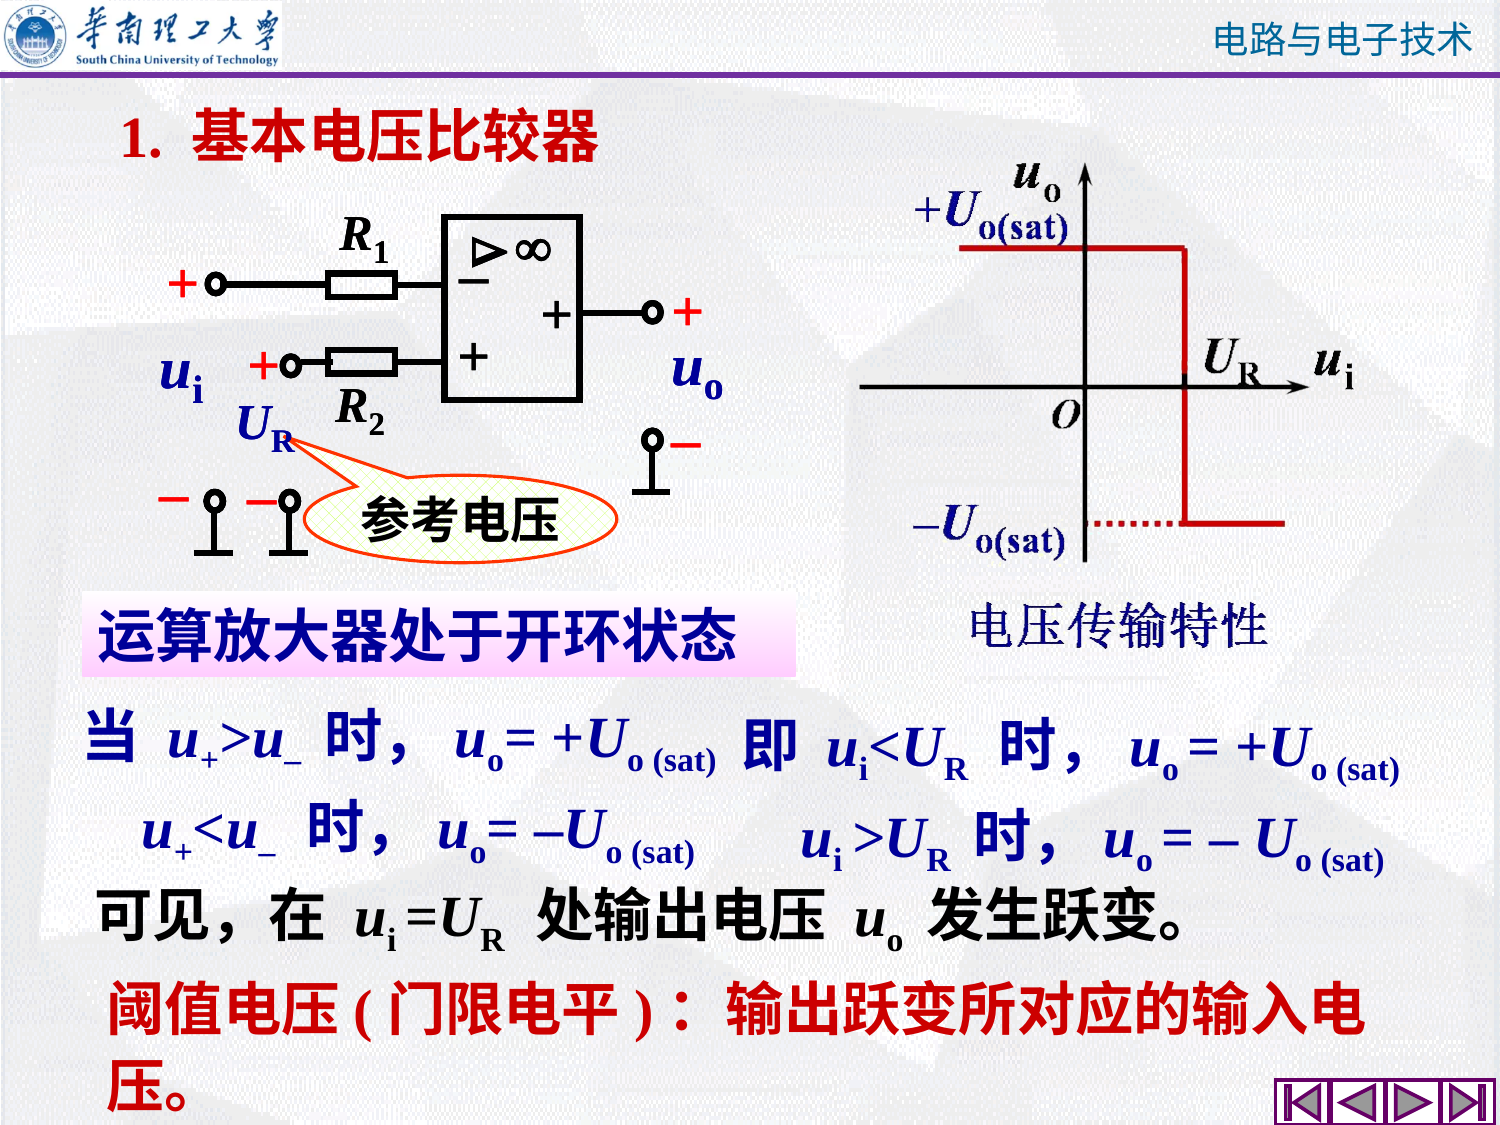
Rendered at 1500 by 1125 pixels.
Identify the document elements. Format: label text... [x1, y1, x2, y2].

picture [1, 0, 1500, 72]
text_box 参考电压 [397, 559, 524, 563]
text_box 即 ui<UR 时，uo = +Uo (sat) ui >UR 时，uo = – Uo (sat) [920, 700, 1424, 886]
text_box 阈值电压(门限电平)：输出跃变所对应的输入电压。 [91, 957, 1417, 1125]
subtitle 1. 基本电压比较器 [104, 91, 730, 180]
text_box 可见，在 ui =UR 处输出电压 uo 发生跃变。 [79, 862, 1233, 966]
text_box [66, 591, 920, 863]
picture [1, 78, 1500, 1125]
